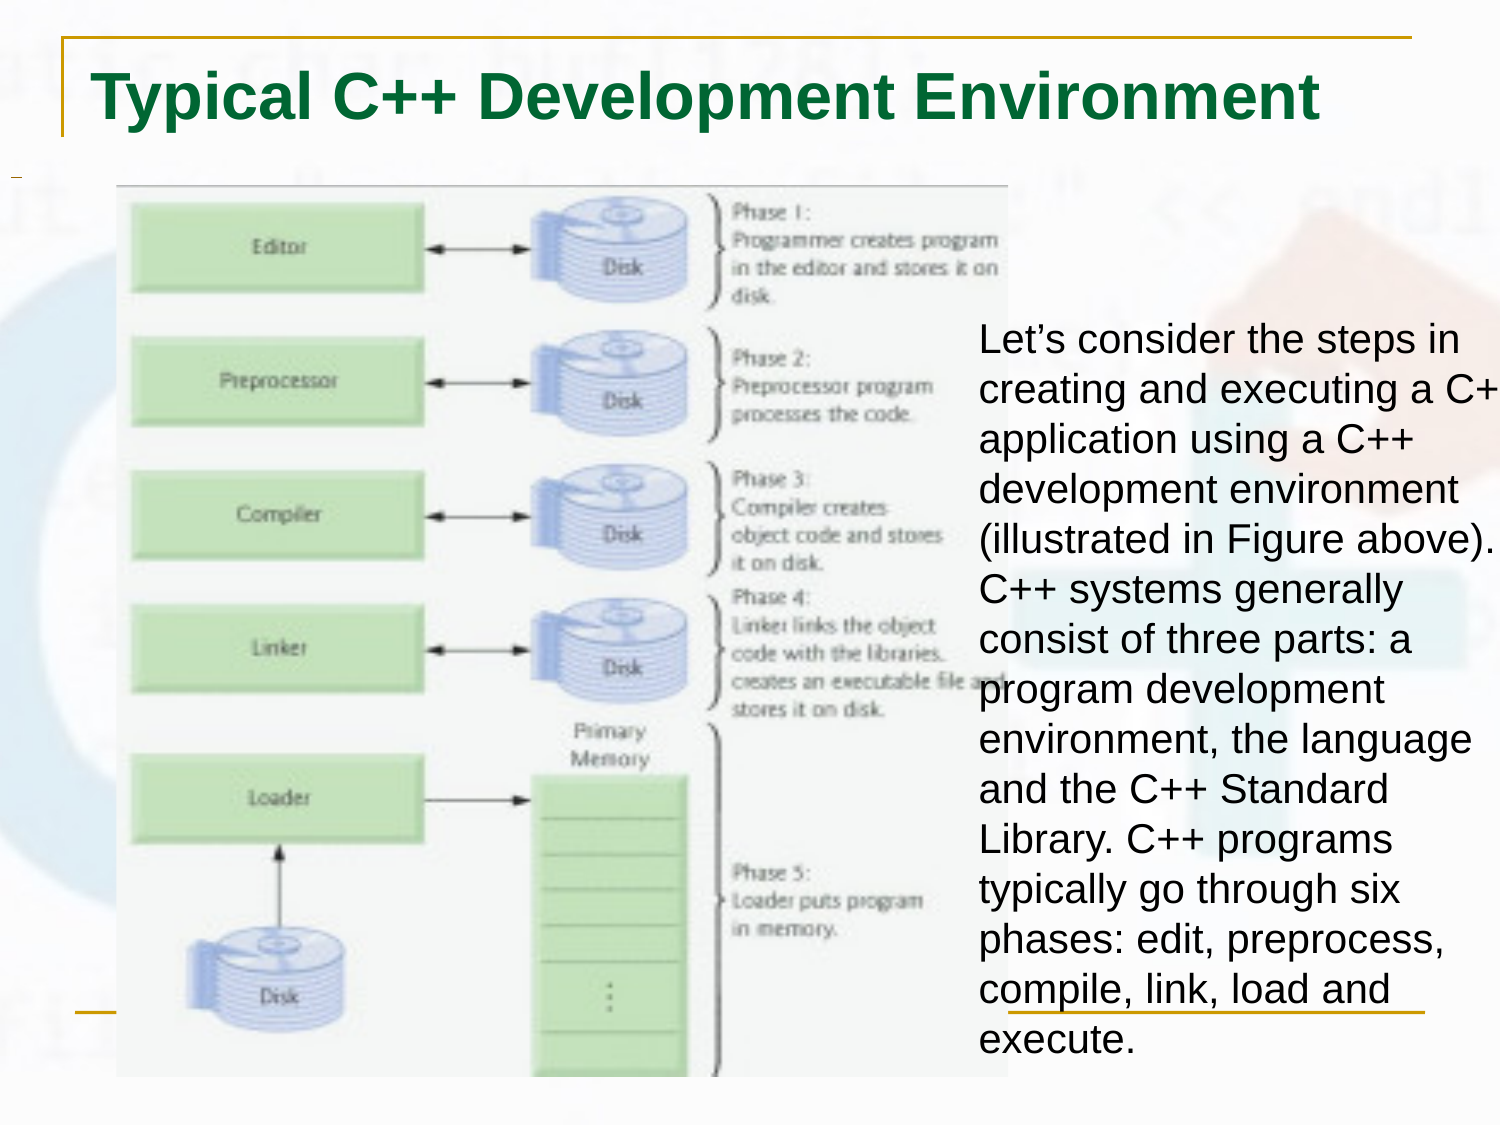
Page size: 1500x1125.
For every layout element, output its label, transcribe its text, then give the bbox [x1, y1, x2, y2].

text_box [0, 151, 34, 186]
picture [0, 0, 1500, 1125]
title Typical C++ Development Environment [75, 45, 1425, 233]
text_box Let’s consider the steps in creating and executing a C++ application using a C++ development environment (illustrated in Figure above). C++ systems generally consist of three parts: a program development environment, the language and the C++ Standard Library. C++ programs typically go through six phases: edit, preprocess, compile, link, load and execute. [1013, 304, 1500, 1070]
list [116, 185, 1009, 1077]
